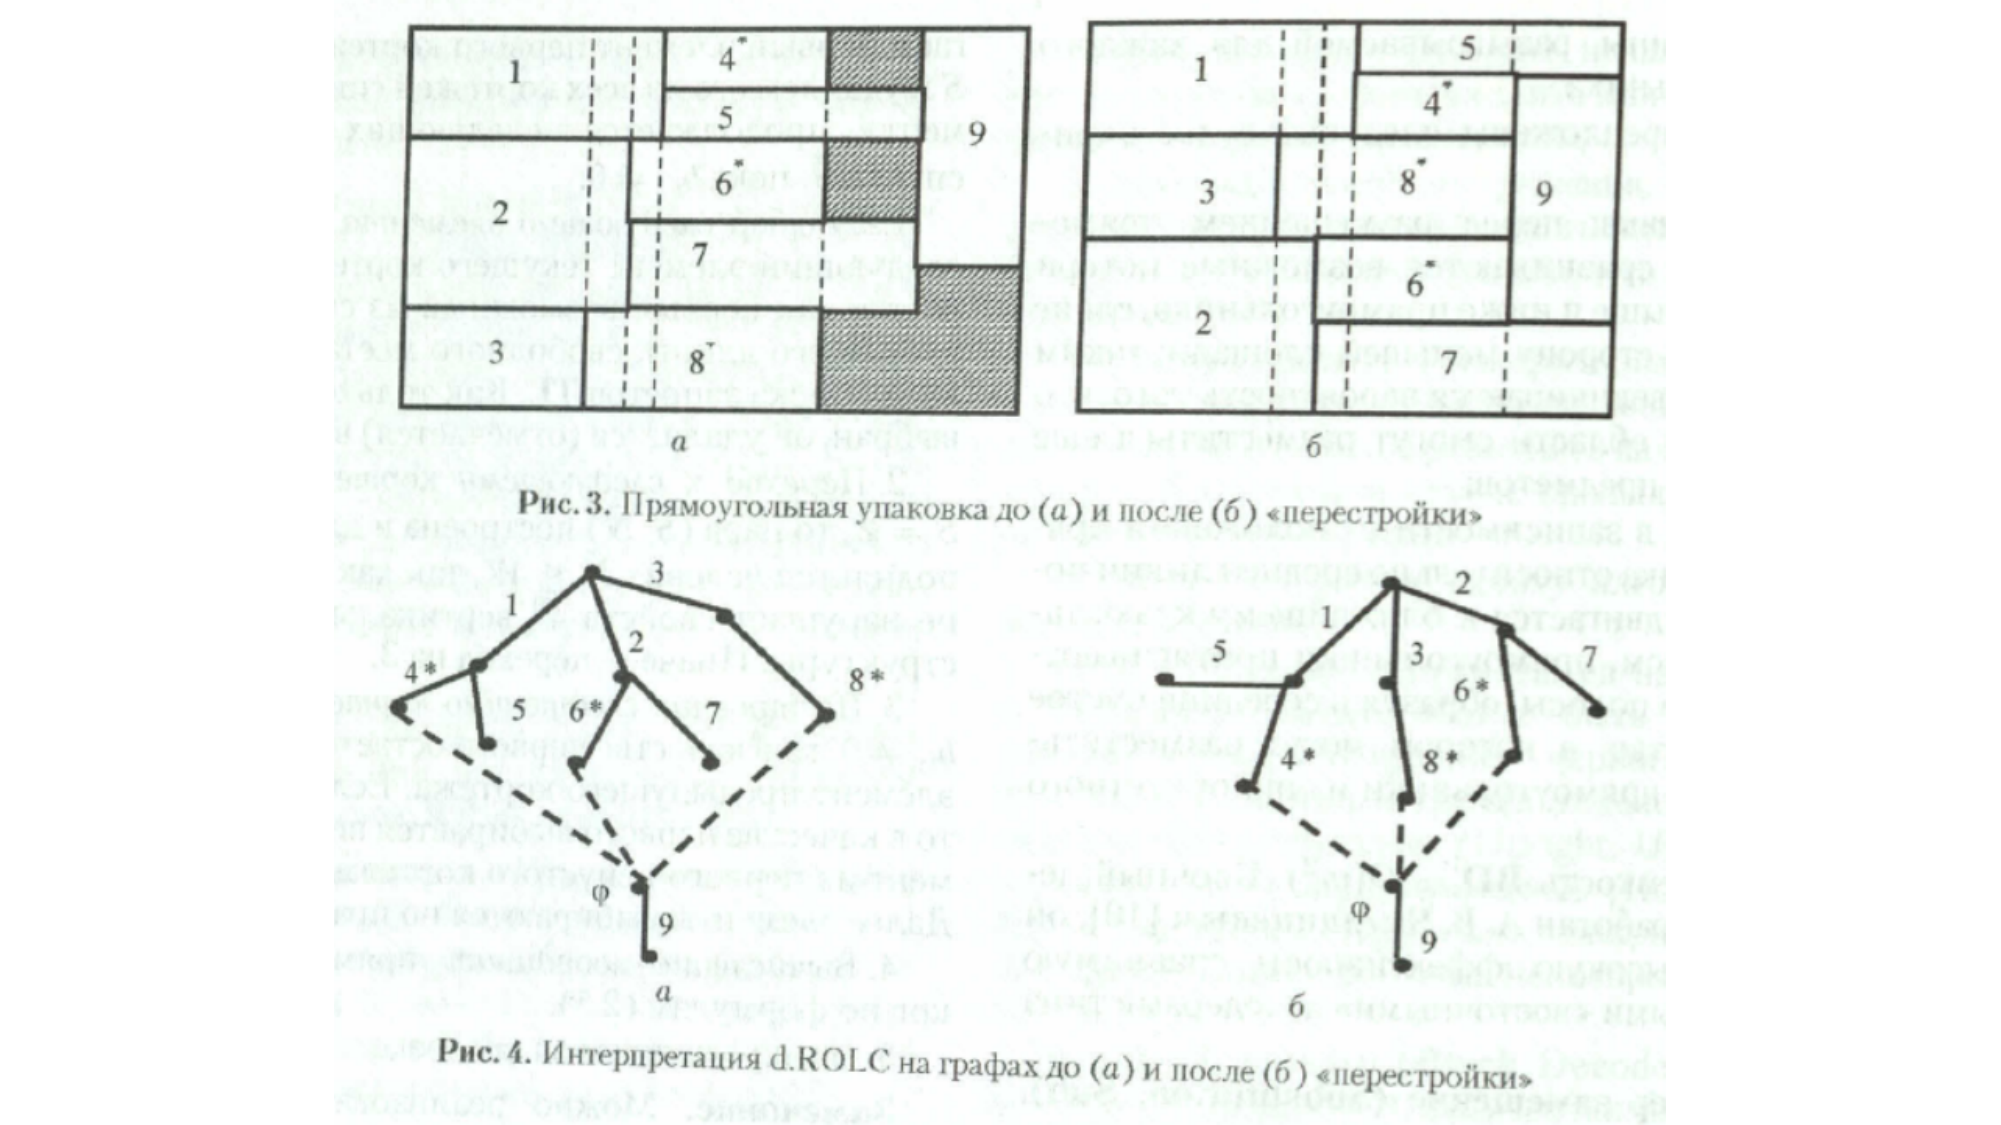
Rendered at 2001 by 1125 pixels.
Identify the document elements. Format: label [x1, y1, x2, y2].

picture [334, 0, 1666, 1125]
